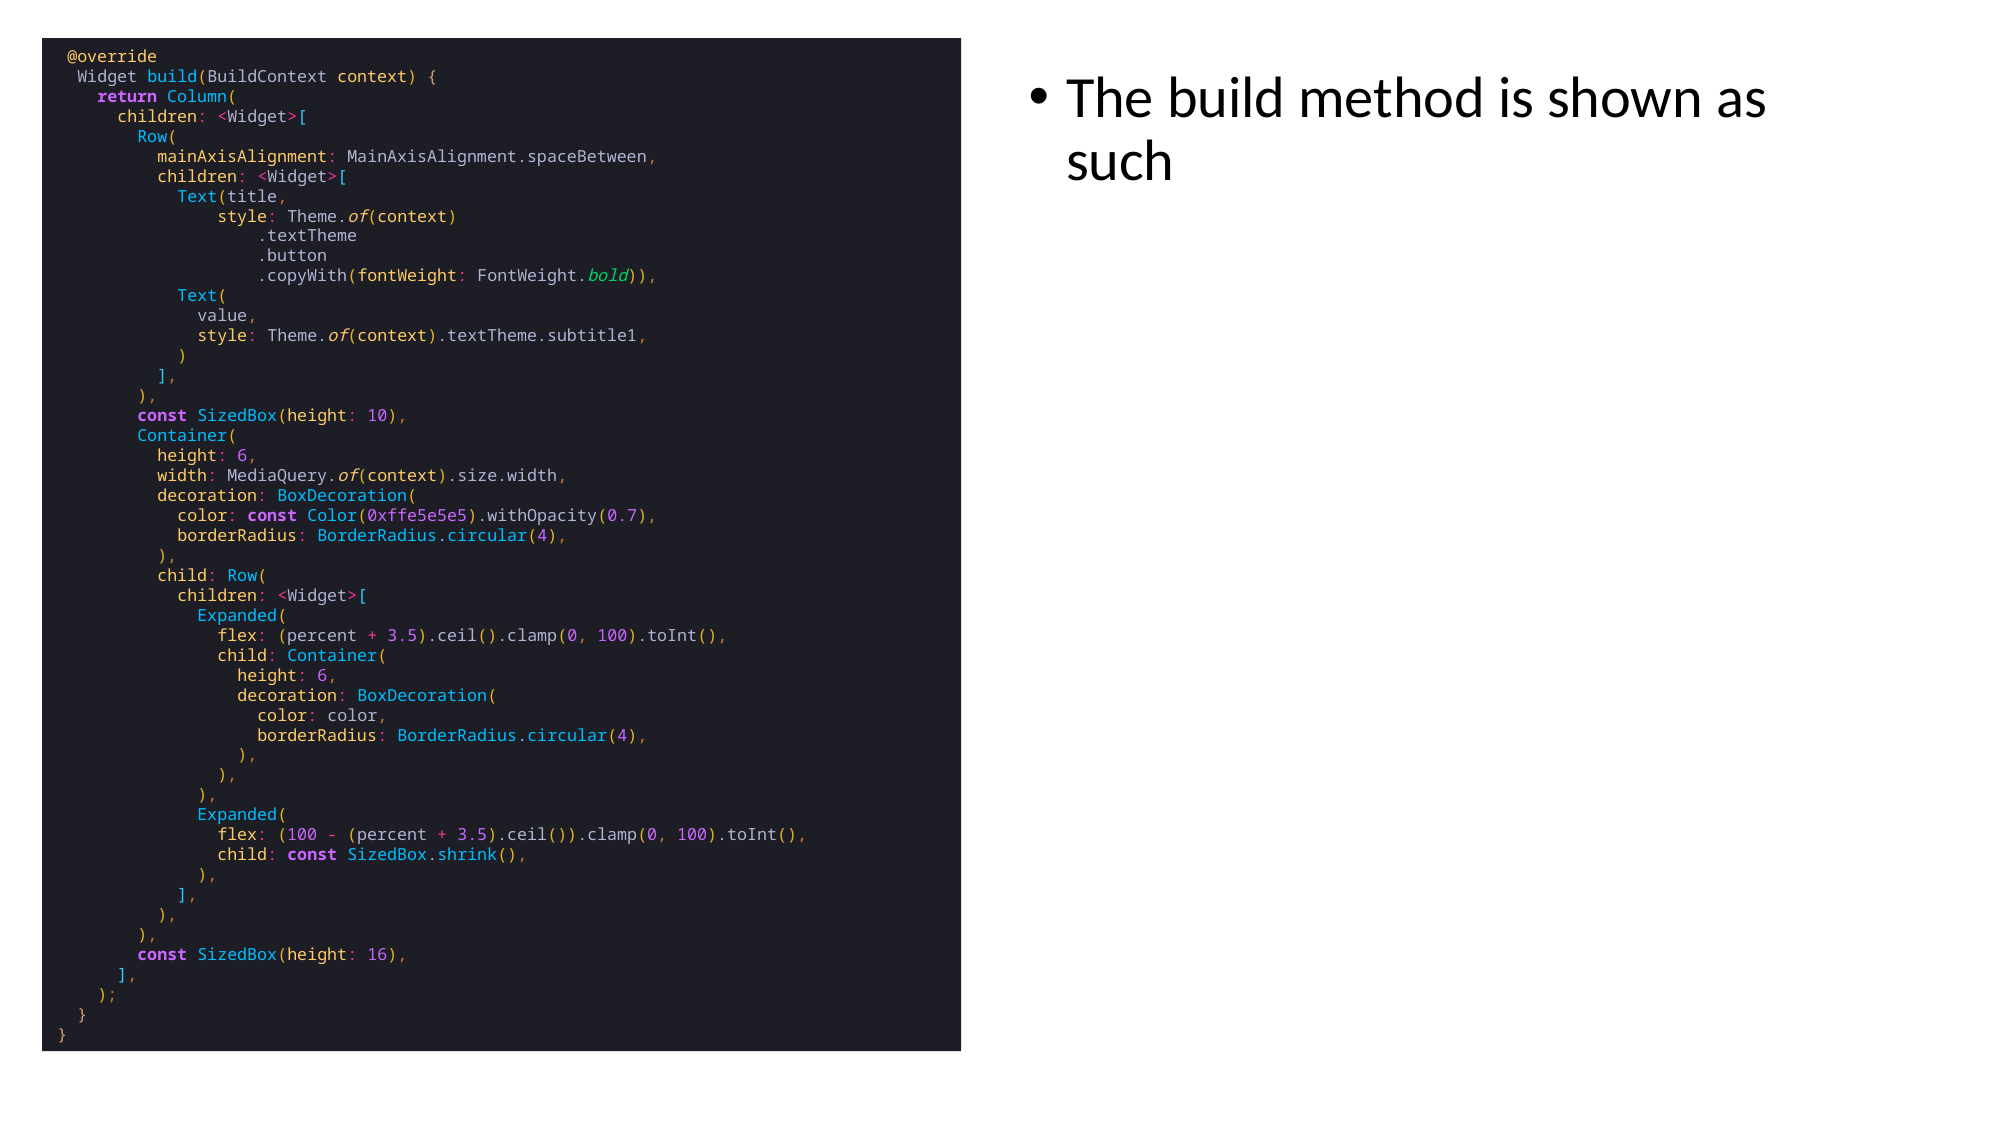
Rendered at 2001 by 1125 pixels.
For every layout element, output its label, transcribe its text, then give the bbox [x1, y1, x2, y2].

list The build method is shown as such [1013, 59, 1863, 1014]
text_box @override Widget build(BuildContext context) { return Column( children: <Widget>[ Row( mainAxisAlignment: MainAxisAlignment.spaceBetween, children: <Widget>[ Text(title, style: Theme.of(context) .textTheme .button .copyWith(fontWeight: FontWeight.bold)), Text( value, style: Theme.of(context).textTheme.subtitle1, ) ], ), const SizedBox(height: 10), Container( height: 6, width: MediaQuery.of(context).size.width, decoration: BoxDecoration( color: const Color(0xffe5e5e5).withOpacity(0.7), borderRadius: BorderRadius.circular(4), ), child: Row( children: <Widget>[ Expanded( flex: (percent + 3.5).ceil().clamp(0, 100).toInt(), child: Container( height: 6, decoration: BoxDecoration( color: color, borderRadius: BorderRadius.circular(4), ), ), ), Expanded( flex: (100 - (percent + 3.5).ceil()).clamp(0, 100).toInt(), child: const SizedBox.shrink(), ), ], ), ), const SizedBox(height: 16), ], ); } } [42, 38, 962, 1052]
